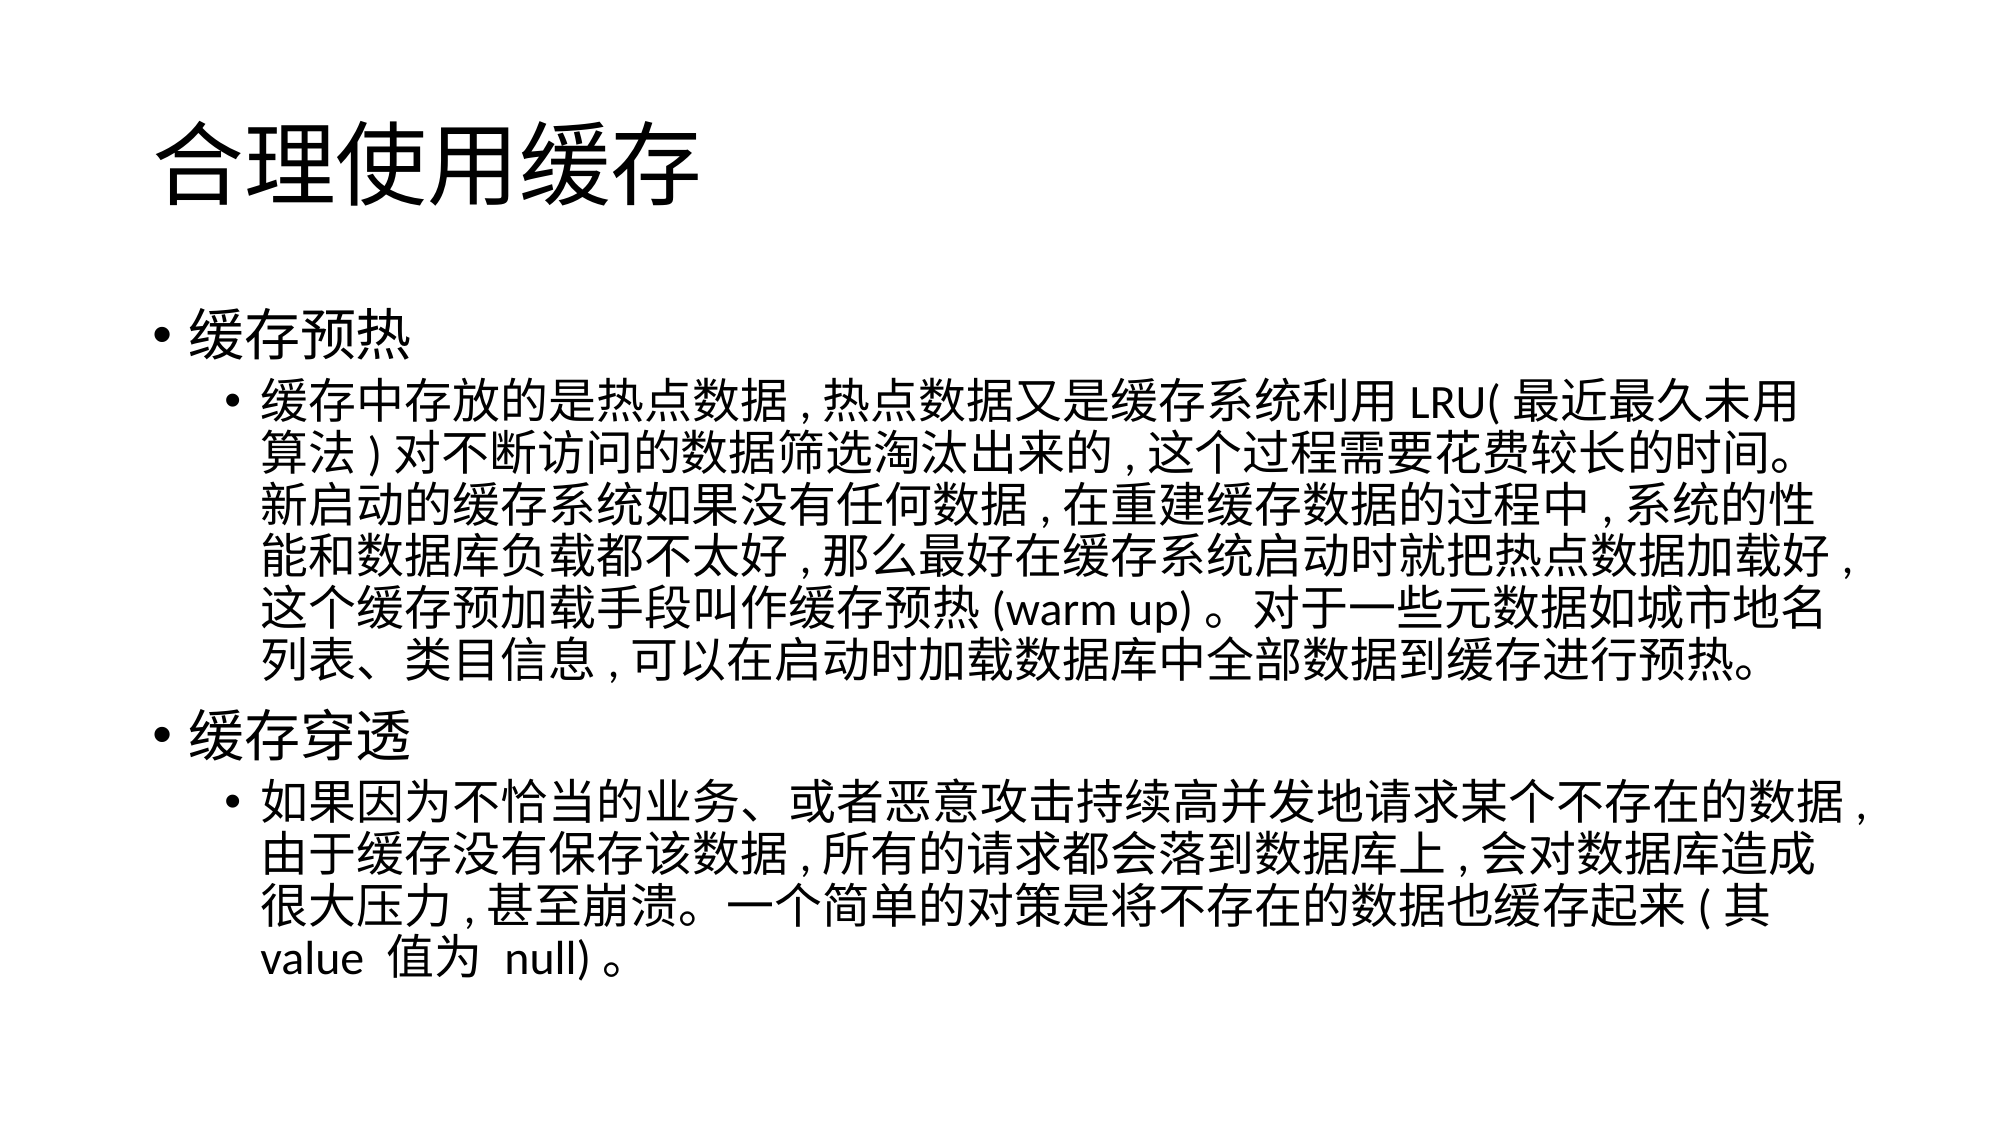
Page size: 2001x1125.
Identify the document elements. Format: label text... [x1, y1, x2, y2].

title 合理使用缓存 [137, 59, 1863, 278]
list 缓存预热 缓存中存放的是热点数据,热点数据又是缓存系统利用LRU(最近最久未用算法)对不断访问的数据筛选淘汰出来的,这个过程需要花费较长的时间。新启动的缓存系统如果没有任何数据,在重建缓存数据的过程中,系统的性能和数据库负载都不太好,那么最好在缓存系统启动时就把热点数据加载好,这个缓存预加载手段叫作缓存预热(warm up)。对于一些元数据如城市地名列表、类目信息,可以在启动时加载数据库中全部数据到缓存进行预热。 缓存穿透 如果因为不恰当的业务、或者恶意攻击持续高并发地请求某个不存在的数据,由于缓存没有保存该数据,所有的请求都会落到数据库上,会对数据库造成很大压力,甚至崩溃。一个简单的对策是将不存在的数据也缓存起来(其value 值为 null)。 [137, 299, 1863, 1014]
